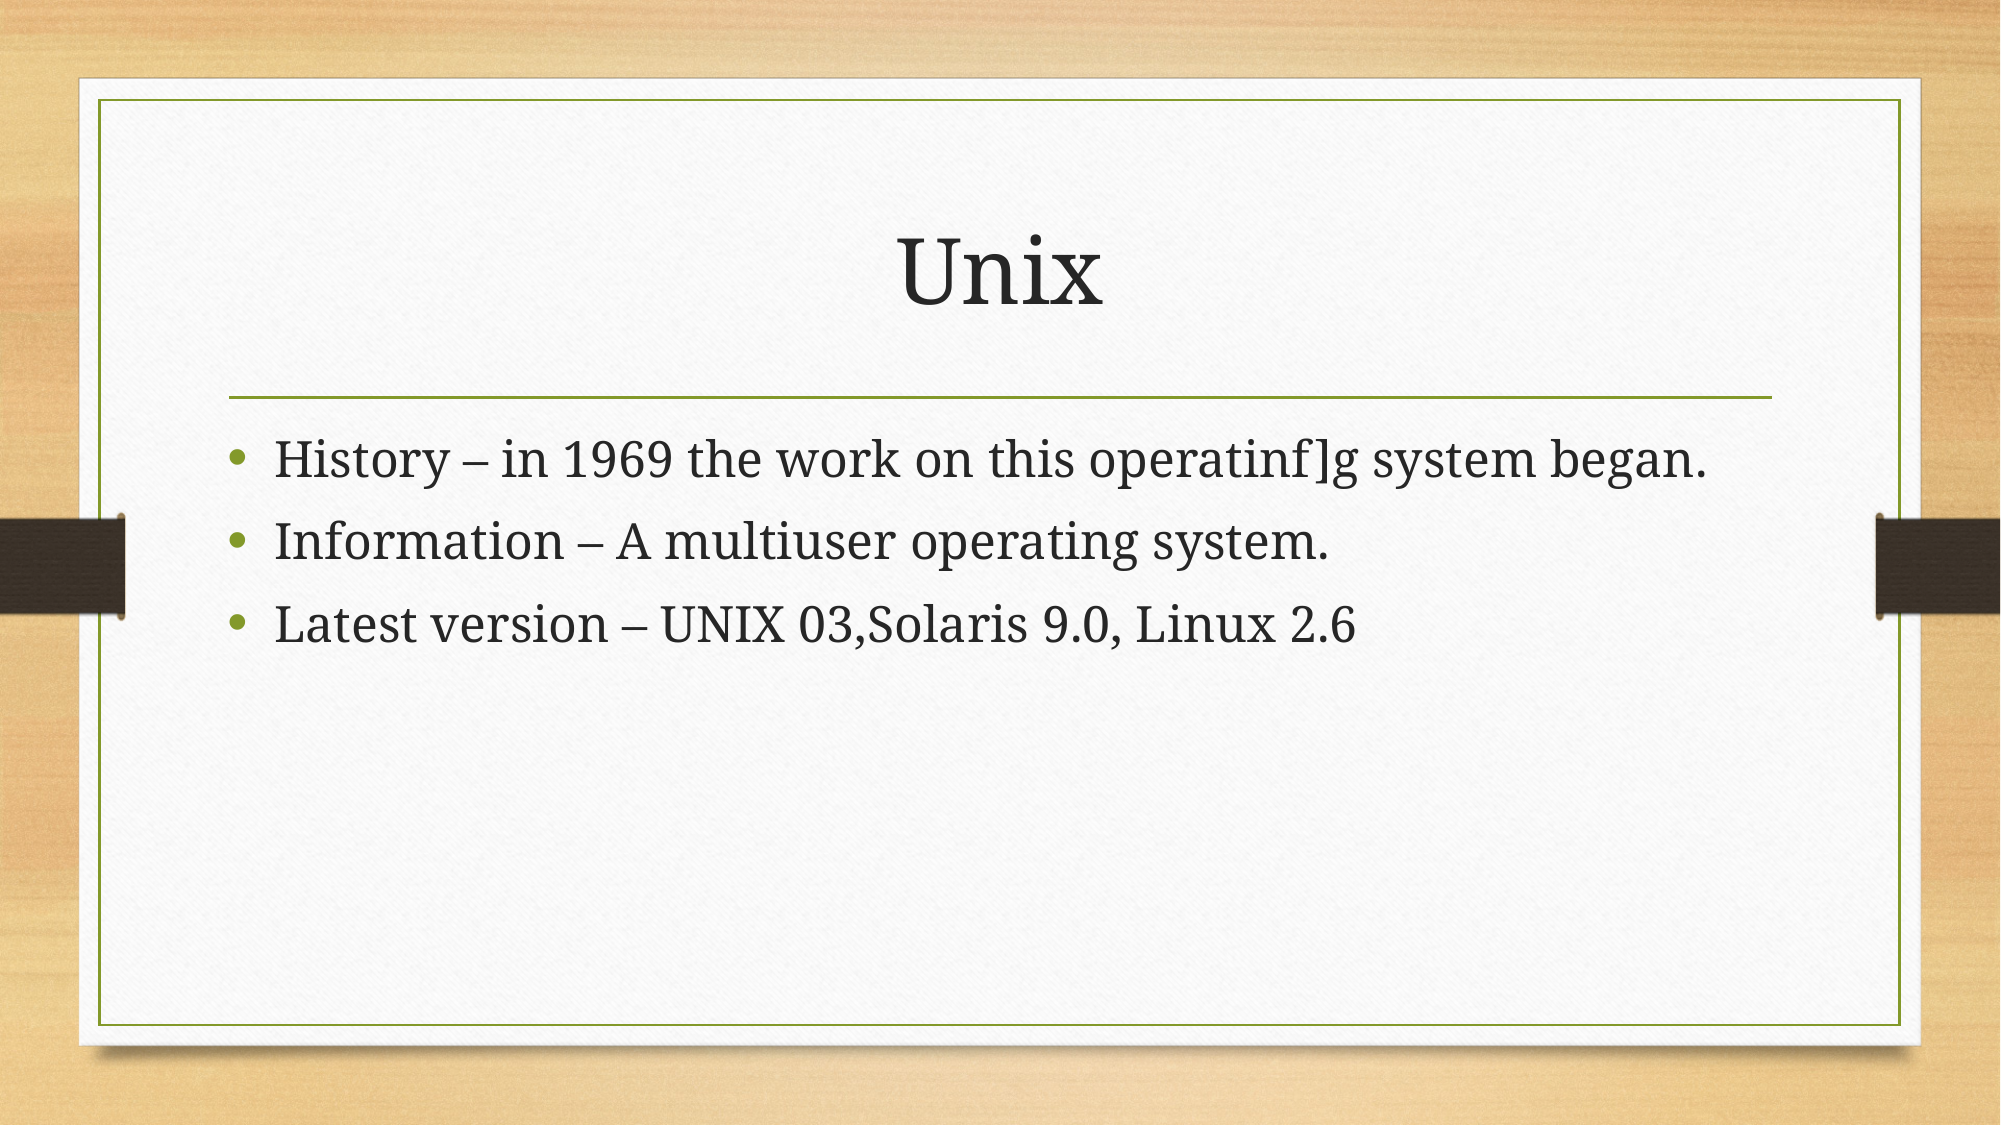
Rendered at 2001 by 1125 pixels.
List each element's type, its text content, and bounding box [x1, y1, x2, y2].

list History – in 1969 the work on this operatinf]g system began. Information – A multiuser operating system. Latest version – UNIX 03,Solaris 9.0, Linux 2.6 [212, 419, 1788, 964]
title Unix [212, 161, 1788, 375]
picture [0, 0, 2001, 1125]
